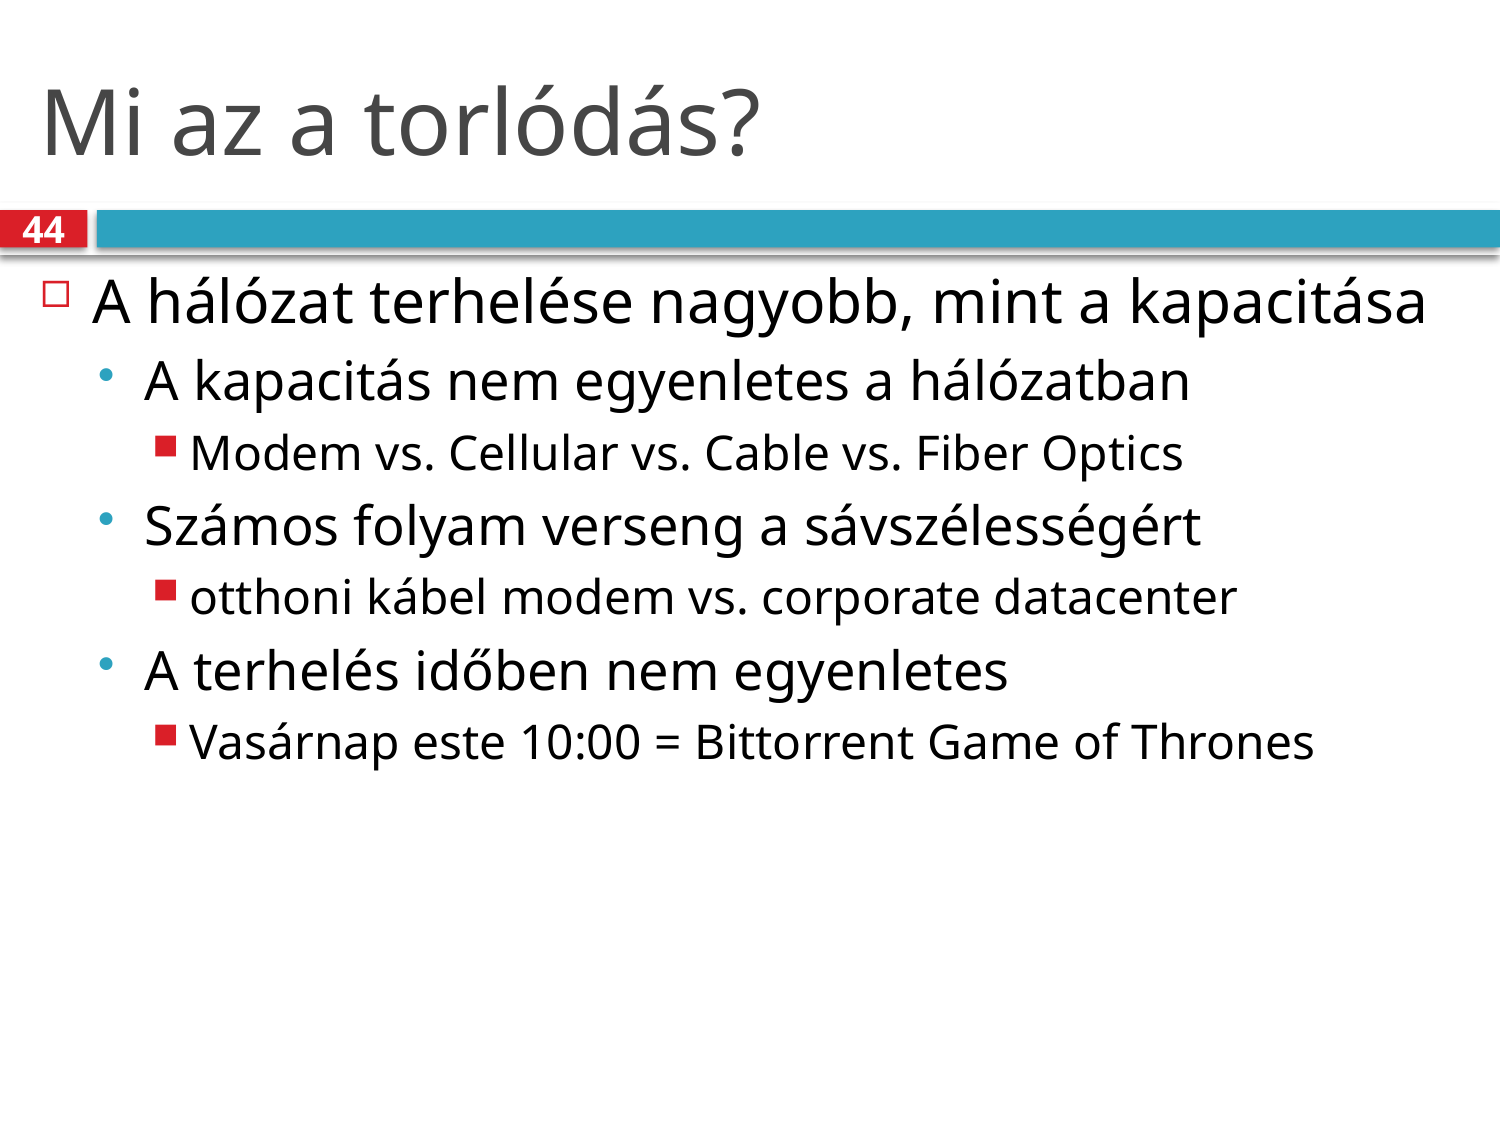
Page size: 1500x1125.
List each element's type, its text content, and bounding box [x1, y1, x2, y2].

slide_number 44 [0, 206, 88, 257]
list A hálózat terhelése nagyobb, mint a kapacitása A kapacitás nem egyenletes a hálózatban Modem vs. Cellular vs. Cable vs. Fiber Optics Számos folyam verseng a sávszélességért otthoni kábel modem vs. corporate datacenter A terhelés időben nem egyenletes Vasárnap este 10:00 = Bittorrent Game of Thrones [24, 255, 1475, 1118]
title Mi az a torlódás? [24, 37, 1475, 200]
